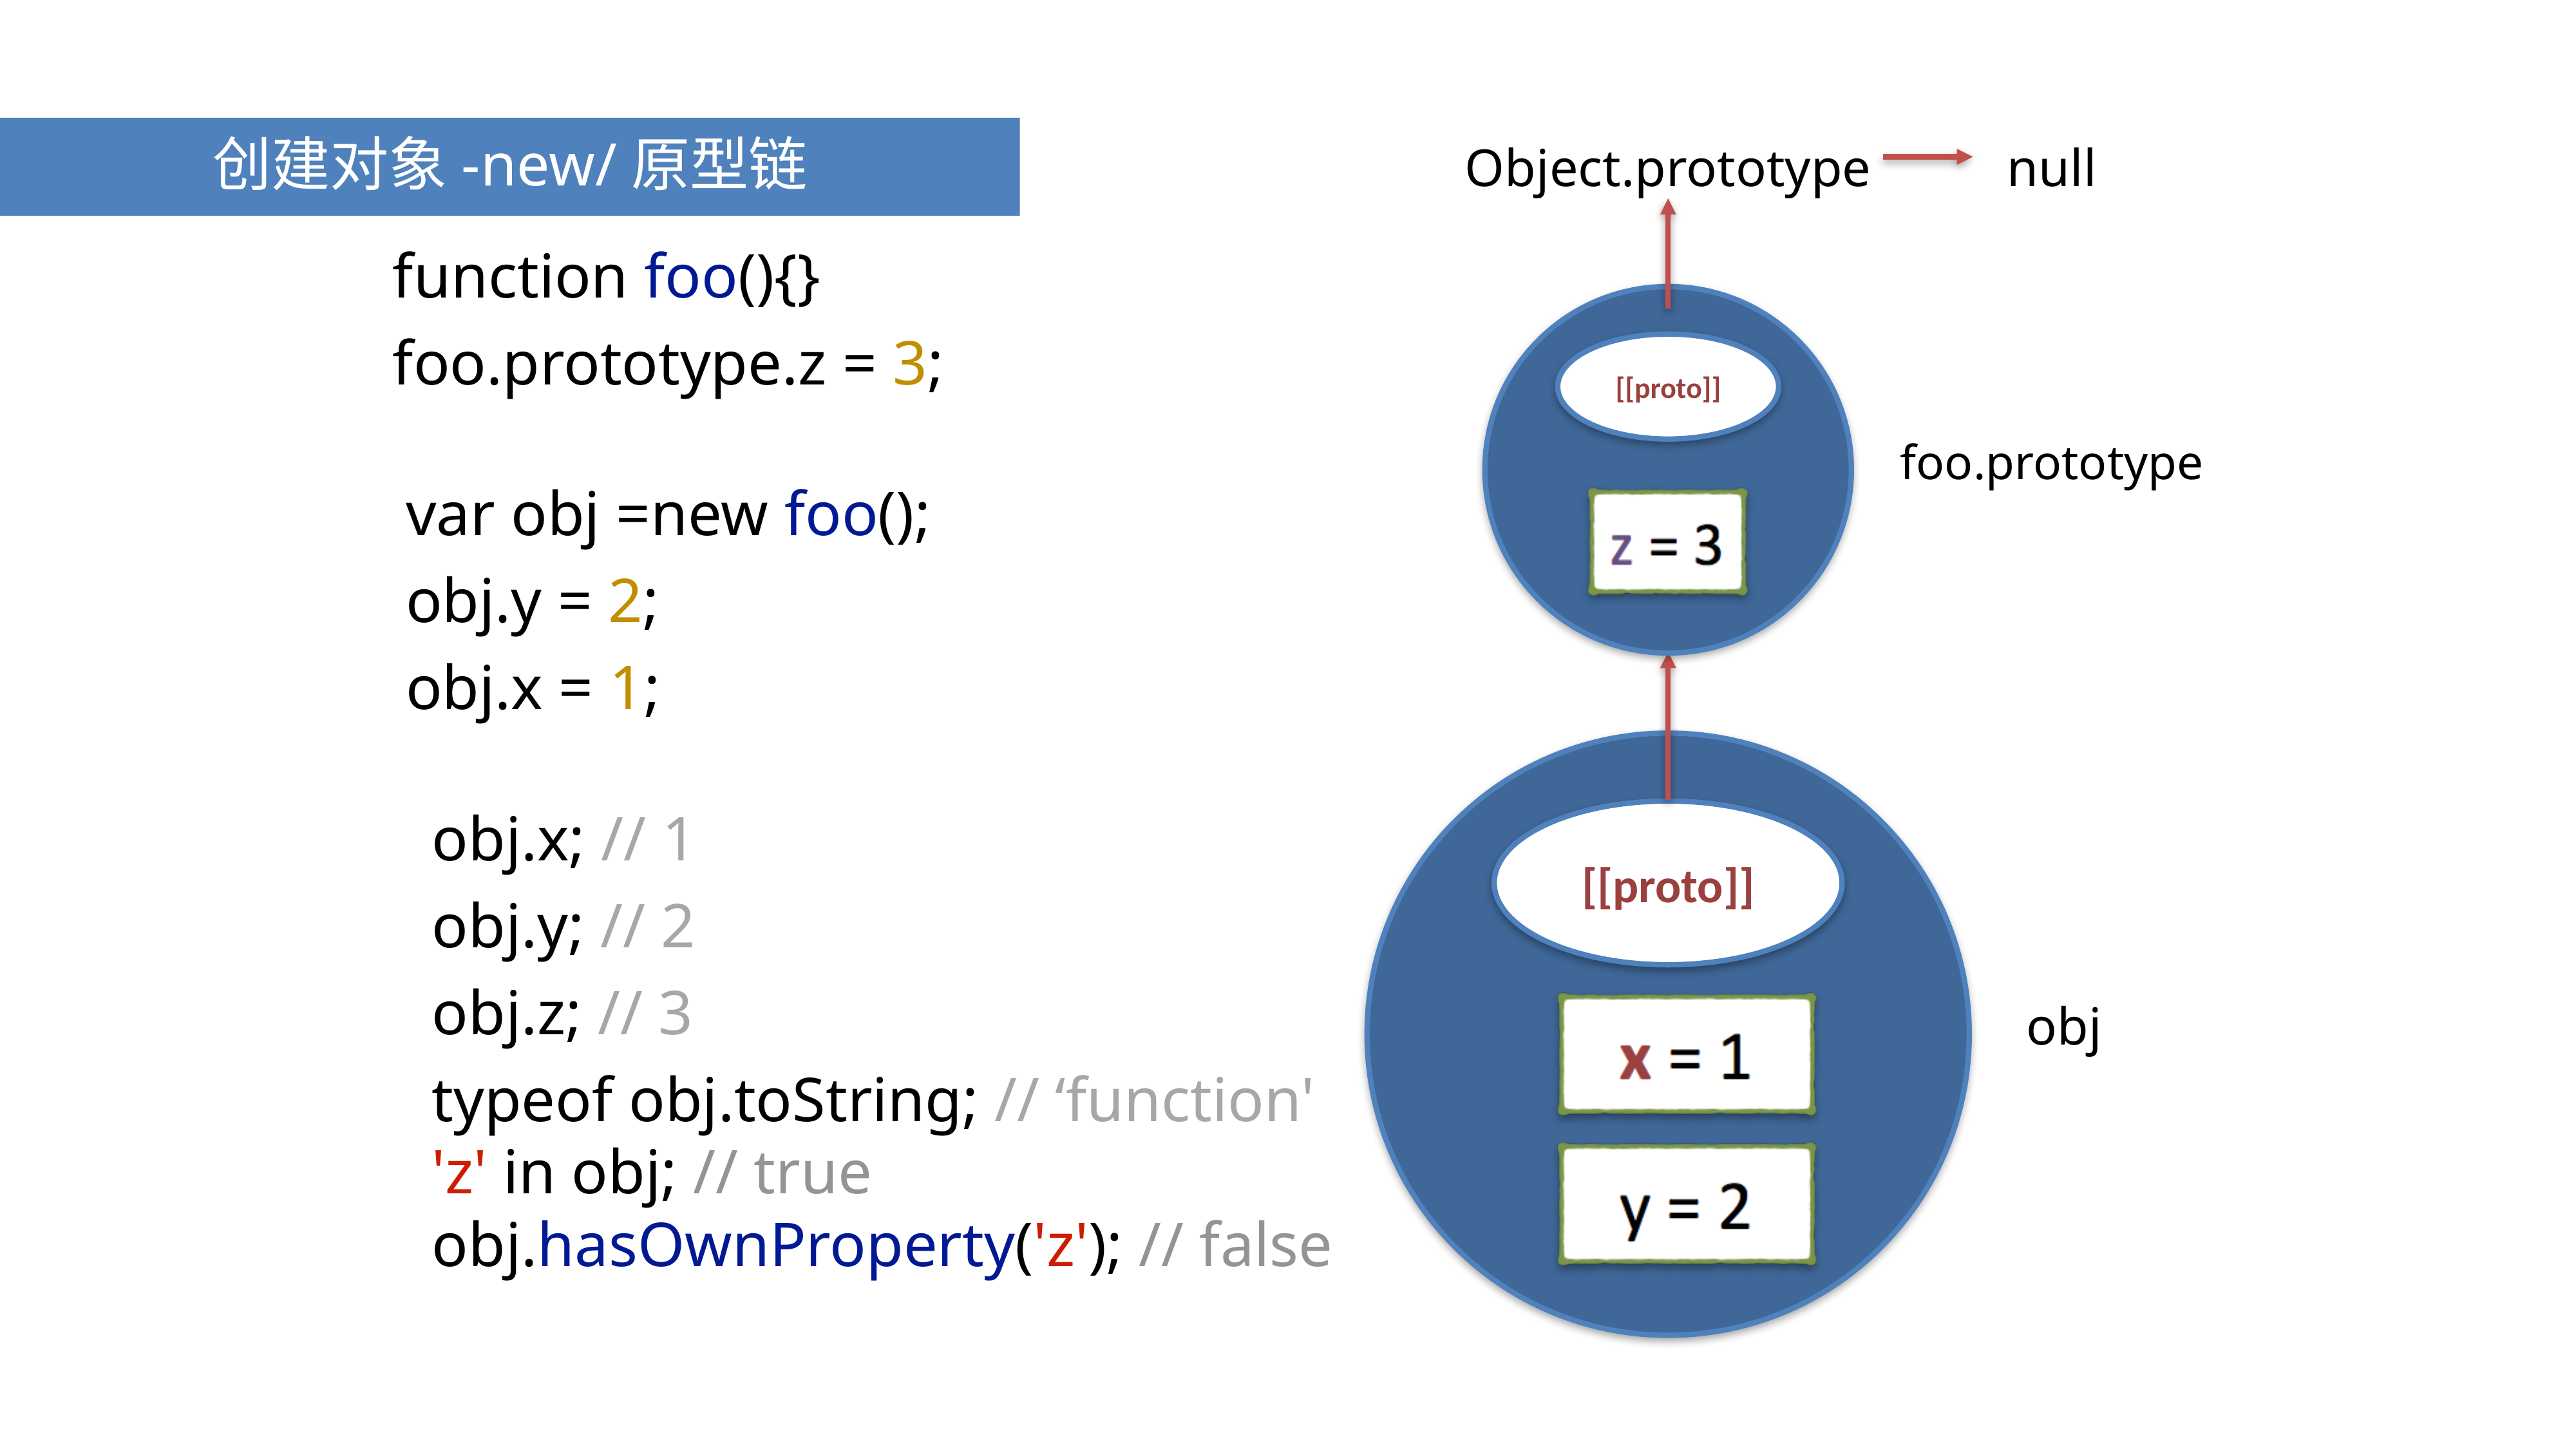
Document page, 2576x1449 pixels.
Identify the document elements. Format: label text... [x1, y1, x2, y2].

text_box [1882, 153, 1973, 161]
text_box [1484, 198, 2218, 654]
text_box Object.prototype [1455, 113, 1881, 207]
text_box function foo(){} foo.prototype.z = 3; [383, 213, 954, 407]
text_box 创建对象-new/原型链 [0, 117, 1020, 216]
text_box var obj =new foo(); obj.y = 2; obj.x = 1; [396, 451, 941, 732]
text_box null [1998, 113, 2107, 196]
text_box obj.x; // 1 obj.y; // 2 obj.z; // 3 typeof obj.toString; // ‘function' 'z' in obj; // true obj.hasOwnProperty('z'); // false [431, 785, 1334, 1278]
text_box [1367, 651, 2114, 1336]
